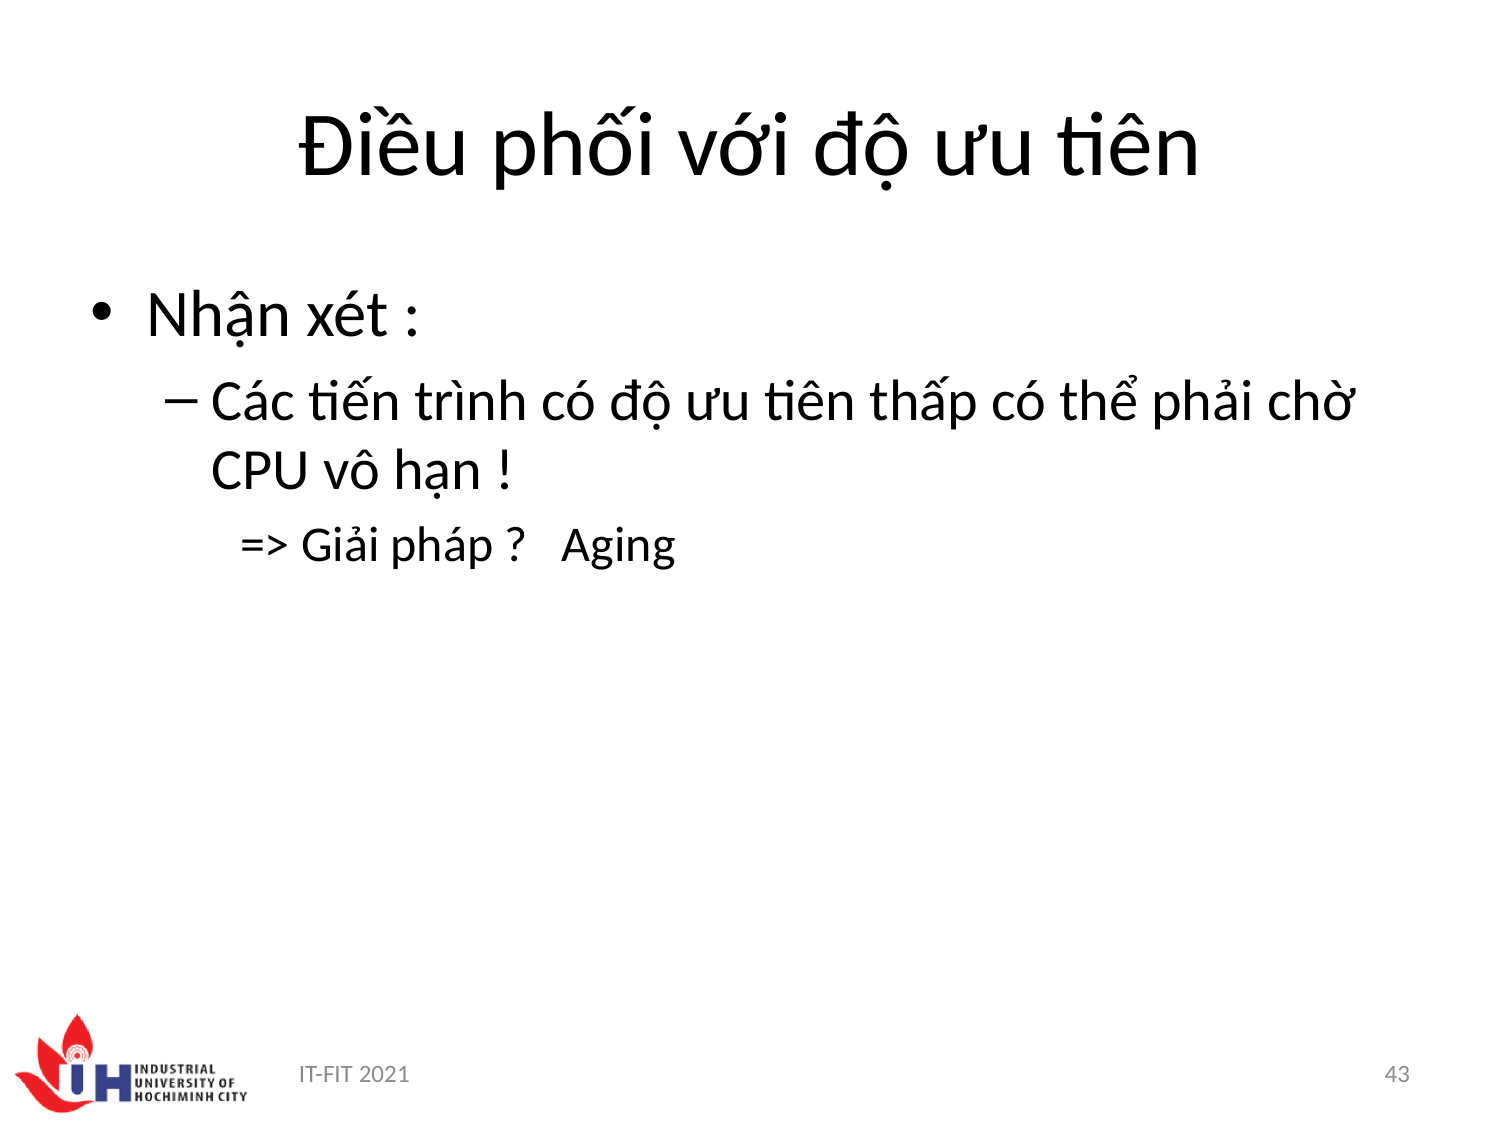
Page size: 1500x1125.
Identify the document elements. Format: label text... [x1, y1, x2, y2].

slide_number 43 [1074, 1042, 1425, 1103]
slide_number IT-FIT 2021 [75, 1042, 425, 1103]
list Nhận xét : Các tiến trình có độ ưu tiên thấp có thể phải chờ CPU vô hạn ! => Giải pháp ? Aging [75, 262, 1425, 1005]
picture [11, 1012, 250, 1115]
title Điều phối với độ ưu tiên [75, 45, 1425, 233]
